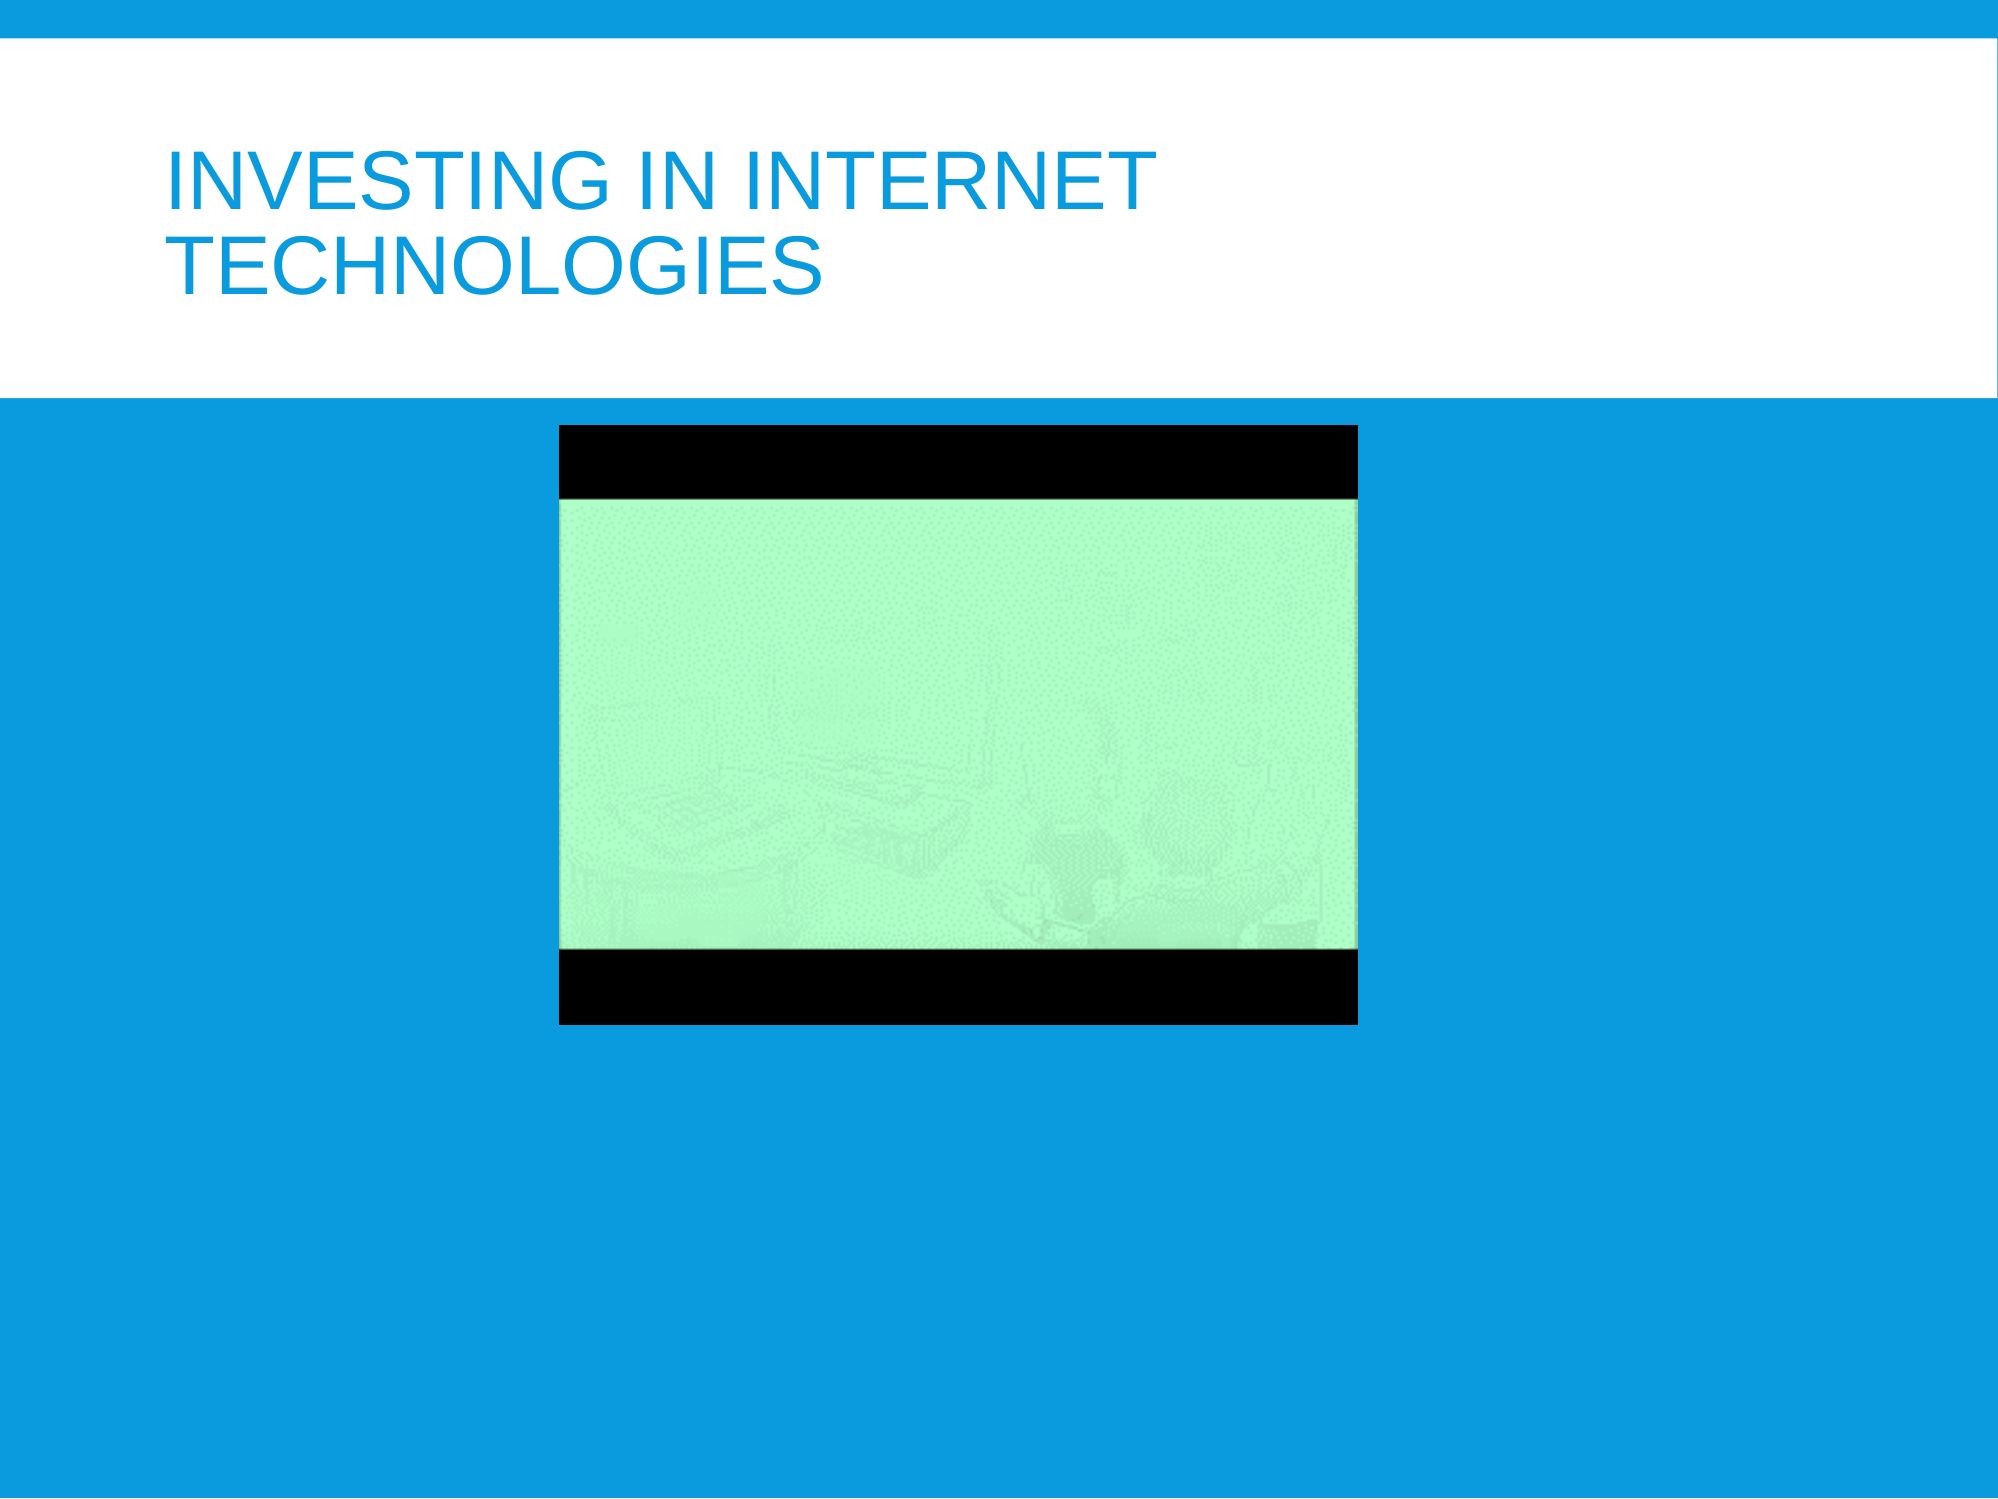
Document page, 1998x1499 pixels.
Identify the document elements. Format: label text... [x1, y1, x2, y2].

title Investing in Internet Technologies [149, 62, 1848, 392]
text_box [558, 424, 1360, 1026]
